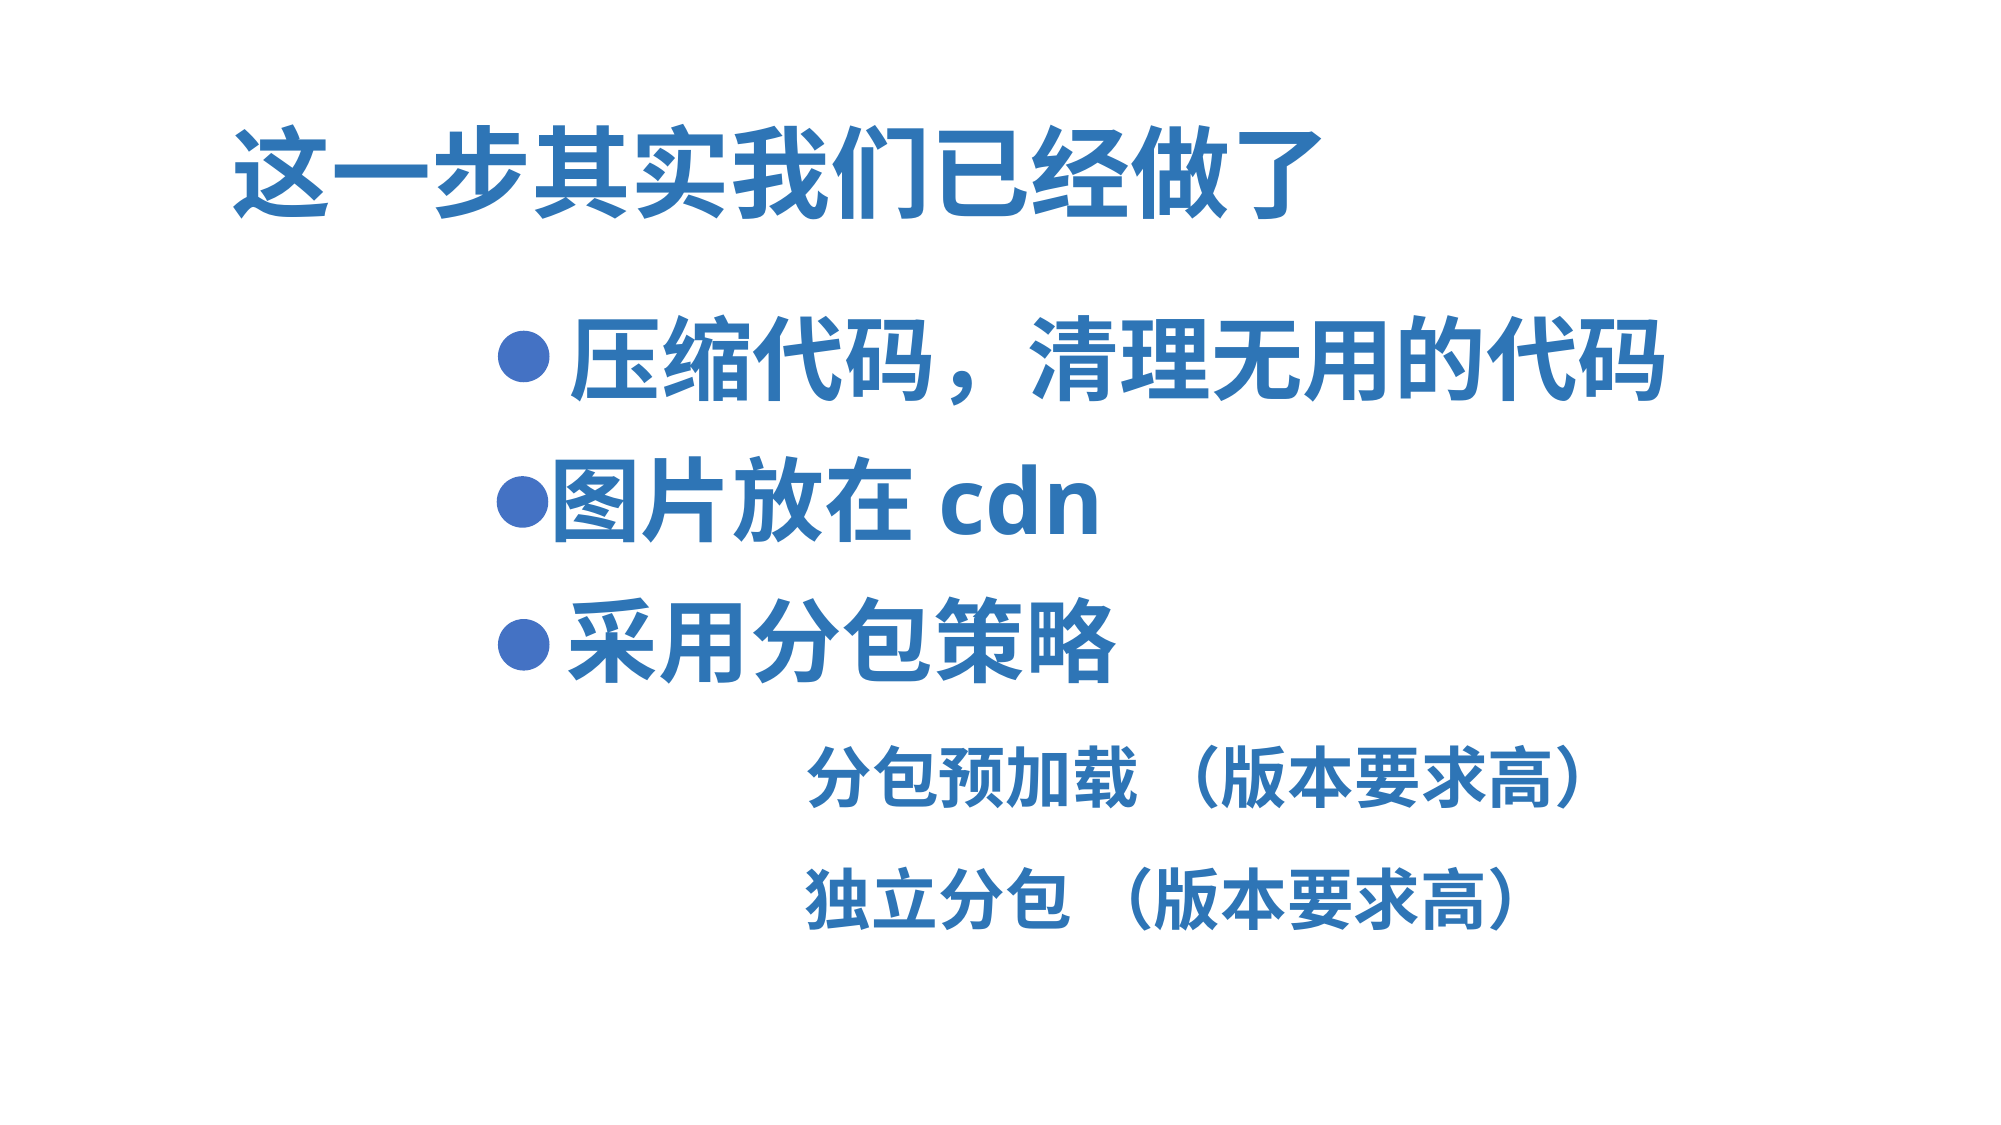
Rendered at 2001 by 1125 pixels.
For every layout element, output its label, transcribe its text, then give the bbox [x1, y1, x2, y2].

text_box [496, 329, 551, 384]
text_box 这一步其实我们已经做了 [216, 103, 1347, 238]
text_box 图片放在cdn [534, 435, 1119, 561]
text_box 采用分包策略 [552, 576, 1133, 702]
text_box [496, 617, 551, 672]
text_box 分包预加载 （版本要求高） [790, 728, 1637, 823]
text_box 独立分包 （版本要求高） [790, 850, 1570, 946]
text_box [495, 475, 550, 529]
text_box 压缩代码，清理无用的代码 [554, 294, 1686, 419]
